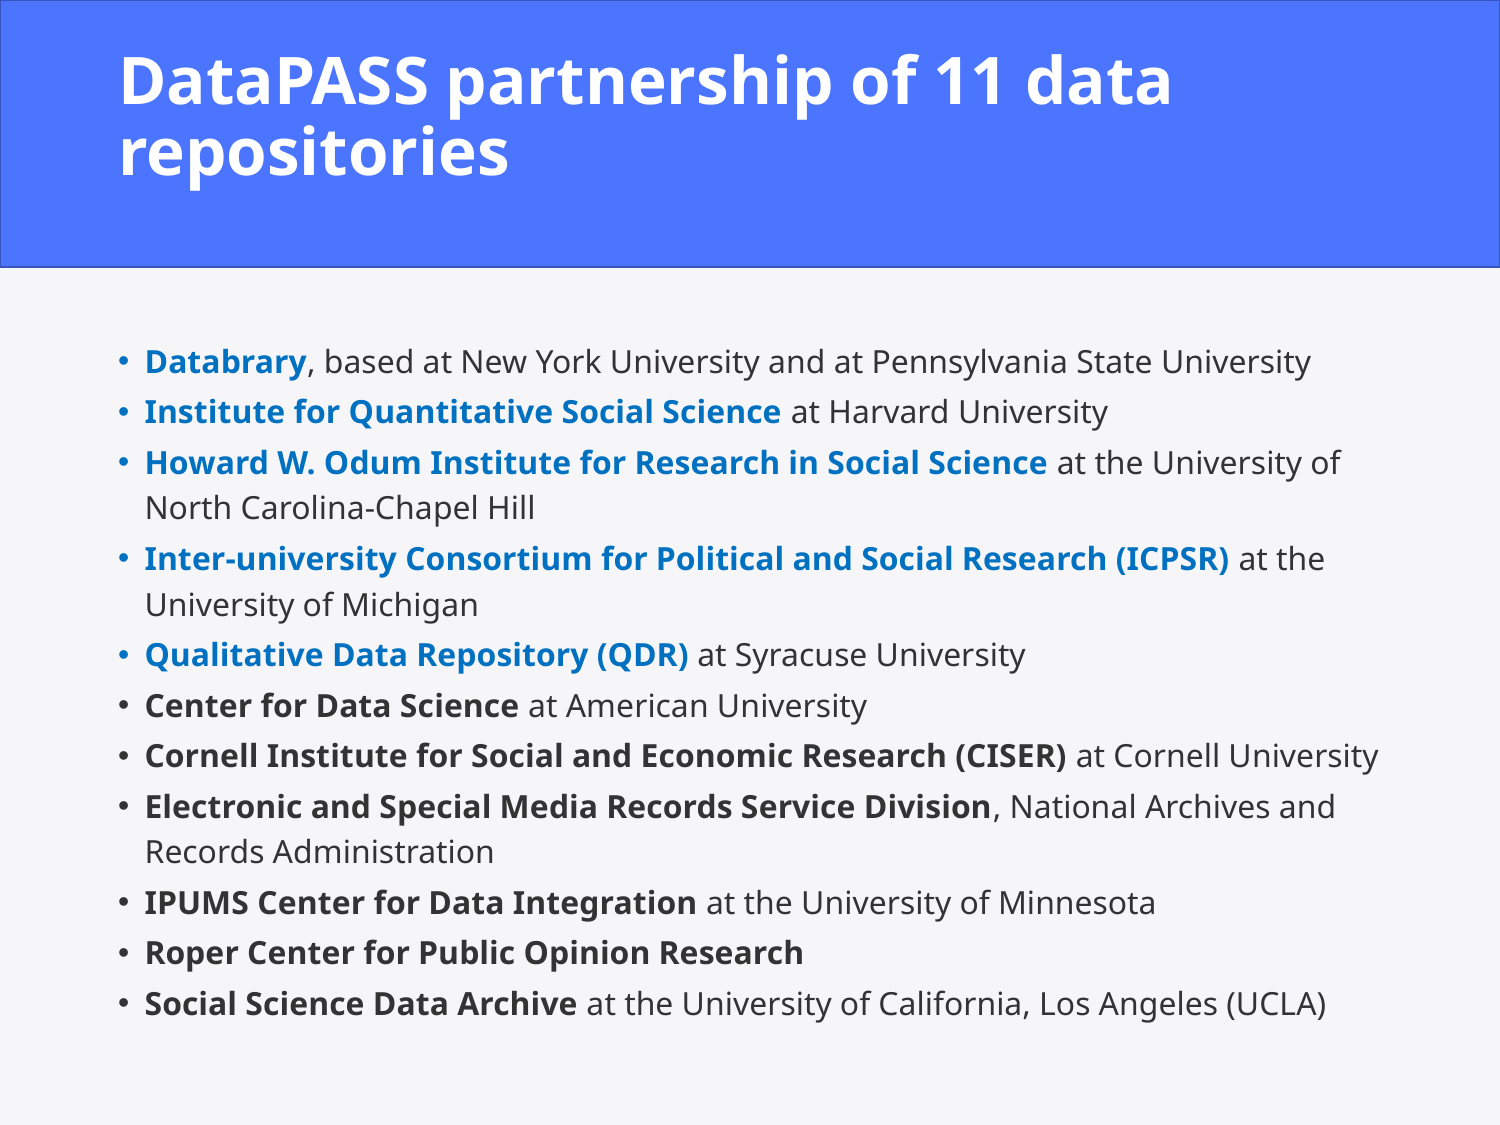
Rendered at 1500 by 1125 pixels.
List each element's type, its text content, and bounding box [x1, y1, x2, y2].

title DataPASS partnership of 11 data repositories [103, 29, 1397, 209]
list Databrary, based at New York University and at Pennsylvania State University Institute for Quantitative Social Science at Harvard University Howard W. Odum Institute for Research in Social Science at the University of North Carolina-Chapel Hill Inter-university Consortium for Political and Social Research (ICPSR) at the University of Michigan Qualitative Data Repository (QDR) at Syracuse University Center for Data Science at American University Cornell Institute for Social and Economic Research (CISER) at Cornell University Electronic and Special Media Records Service Division, National Archives and Records Administration IPUMS Center for Data Integration at the University of Minnesota Roper Center for Public Opinion Research Social Science Data Archive at the University of California, Los Angeles (UCLA) [103, 326, 1397, 1047]
